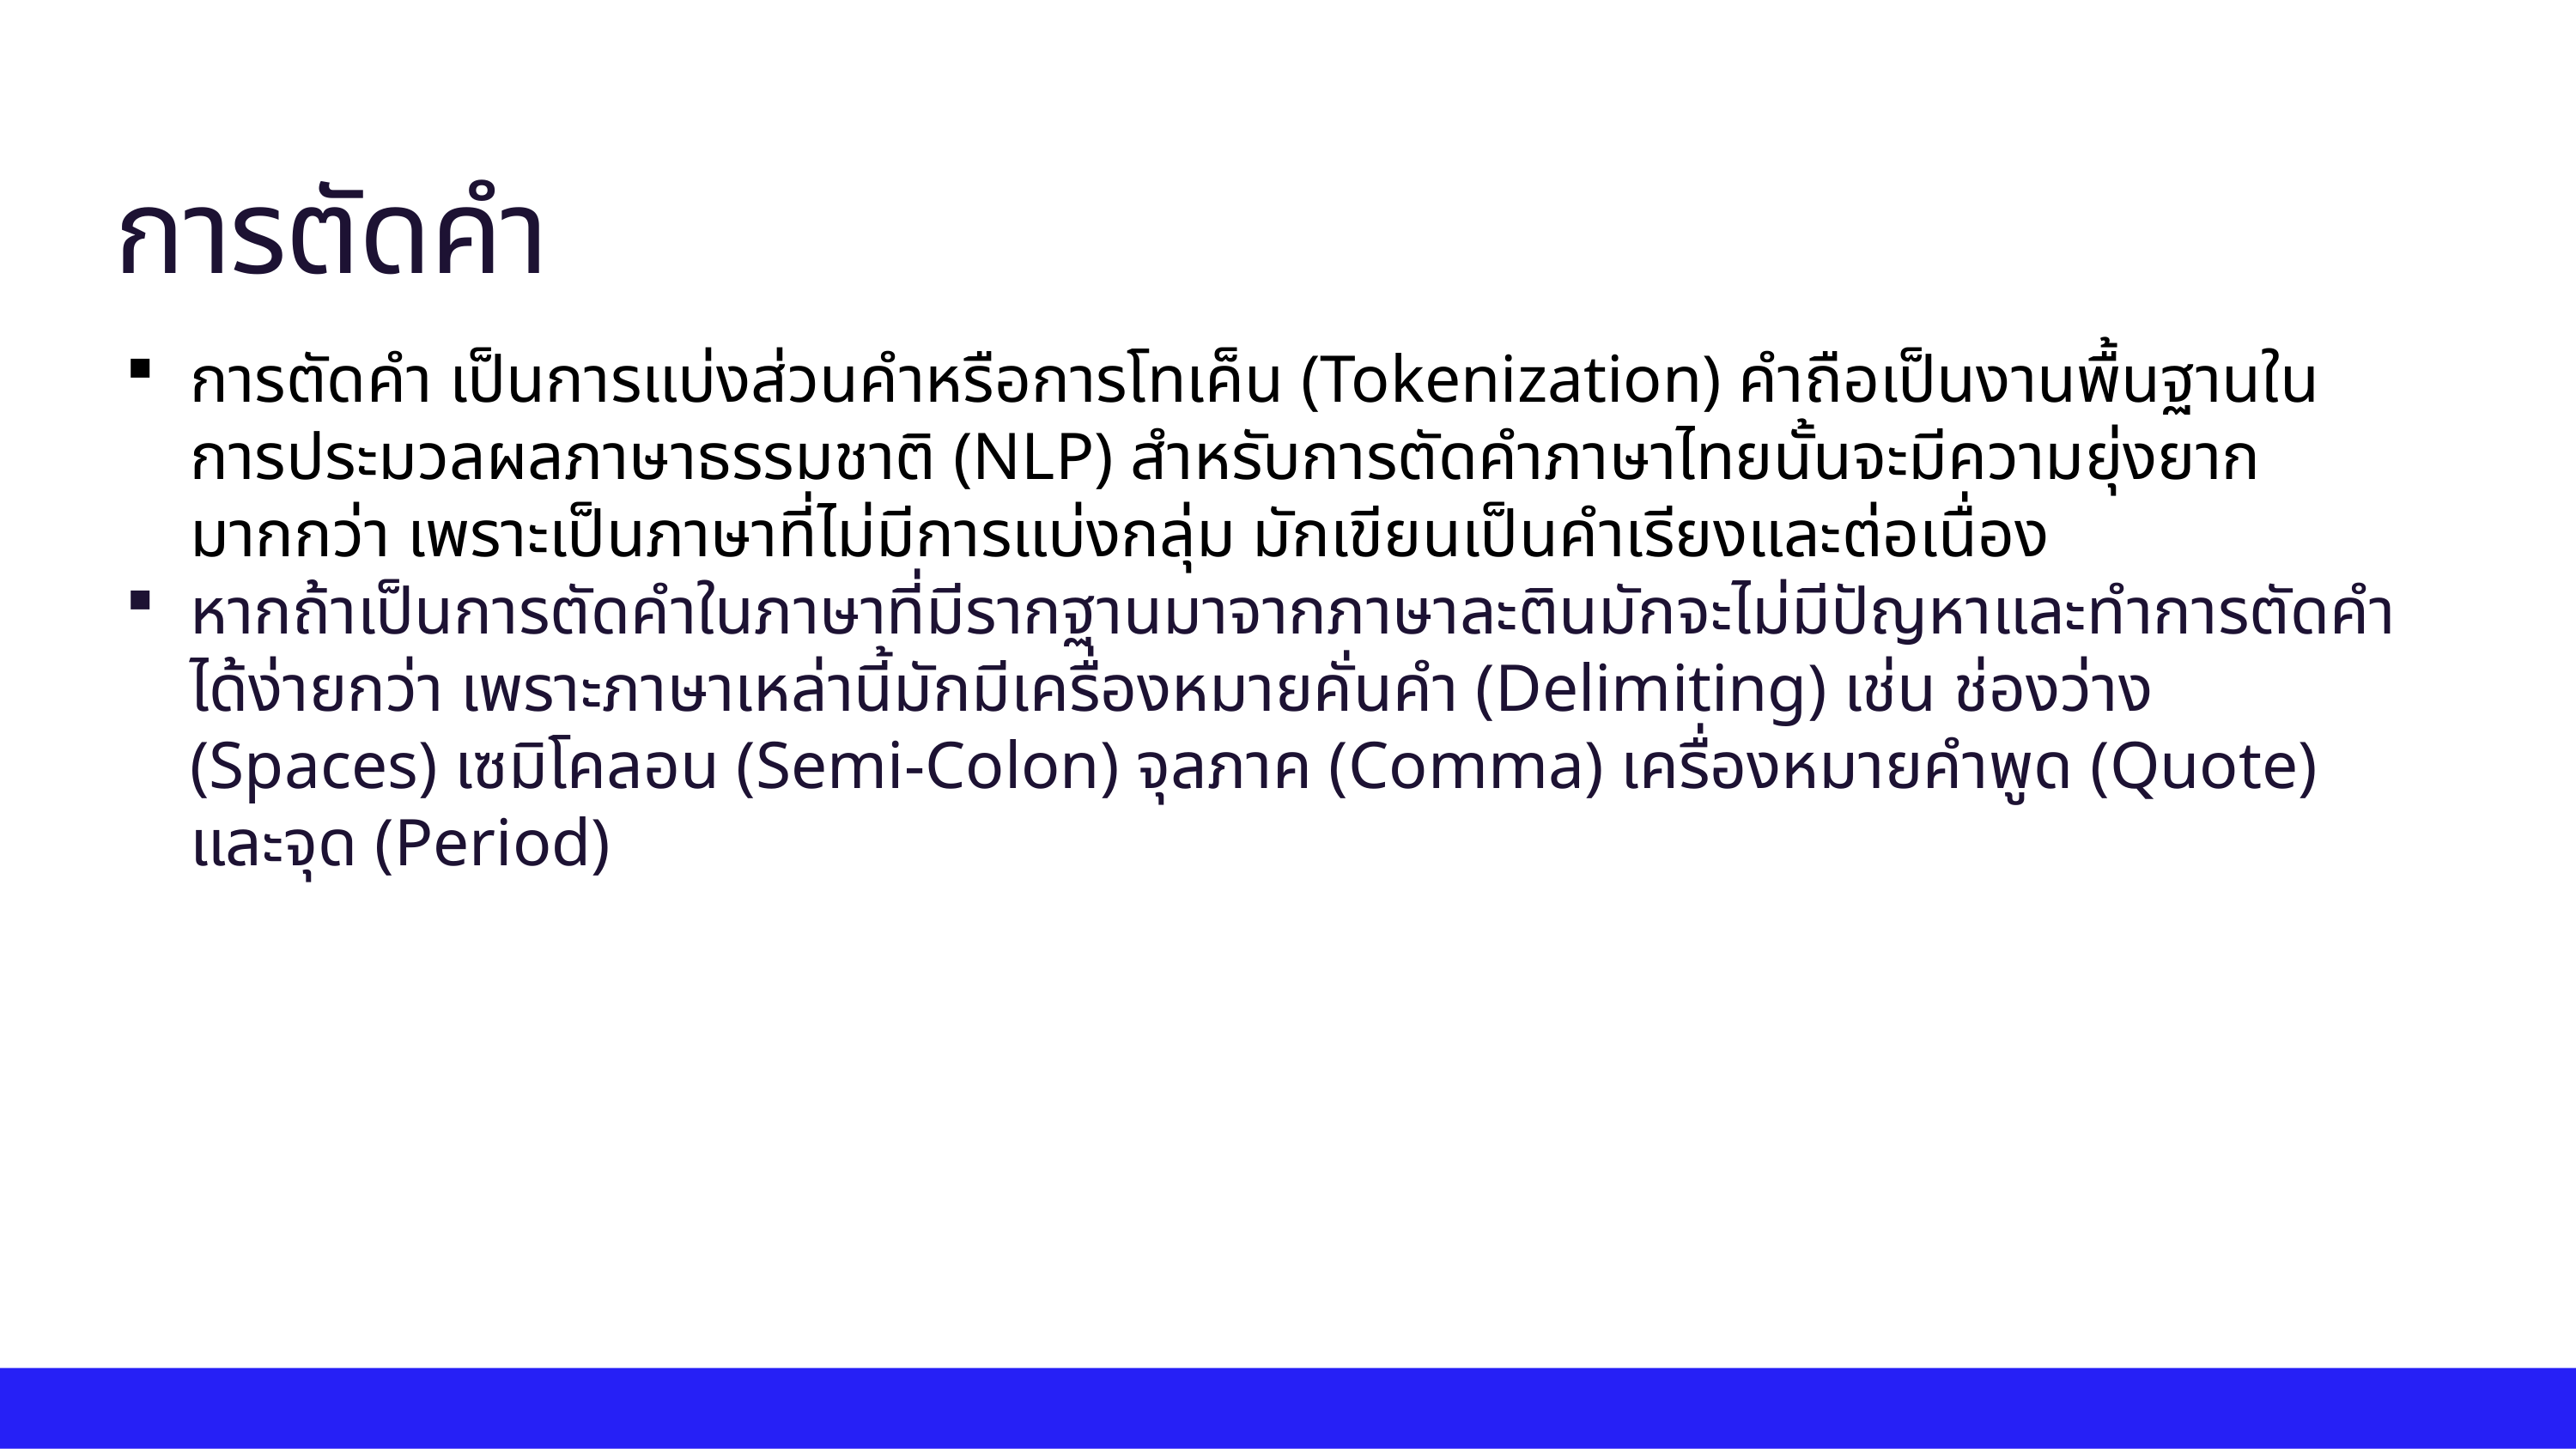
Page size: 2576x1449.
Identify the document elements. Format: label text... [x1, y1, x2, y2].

text_box การตัดคำ [114, 117, 1798, 298]
text_box [0, 1367, 2576, 1449]
text_box การตัดคำ เป็นการแบ่งส่วนคำหรือการโทเค็น (Tokenization) คำถือเป็นงานพื้นฐานในการประมวลผลภาษาธรรมชาติ (NLP) สำหรับการตัดคำภาษาไทยนั้นจะมีความยุ่งยากมากกว่า เพราะเป็นภาษาที่ไม่มีการแบ่งกลุ่ม มักเขียนเป็นคำเรียงและต่อเนื่อง หากถ้าเป็นการตัดคำในภาษาที่มีรากฐานมาจากภาษาละตินมักจะไม่มีปัญหาและทำการตัดคำได้ง่ายกว่า เพราะภาษาเหล่านี้มักมีเครื่องหมายคั่นคำ (Delimiting) เช่น ช่องว่าง (Spaces) เซมิโคลอน (Semi-Colon) จุลภาค (Comma) เครื่องหมายคำพูด (Quote) และจุด (Period) [114, 337, 2404, 879]
